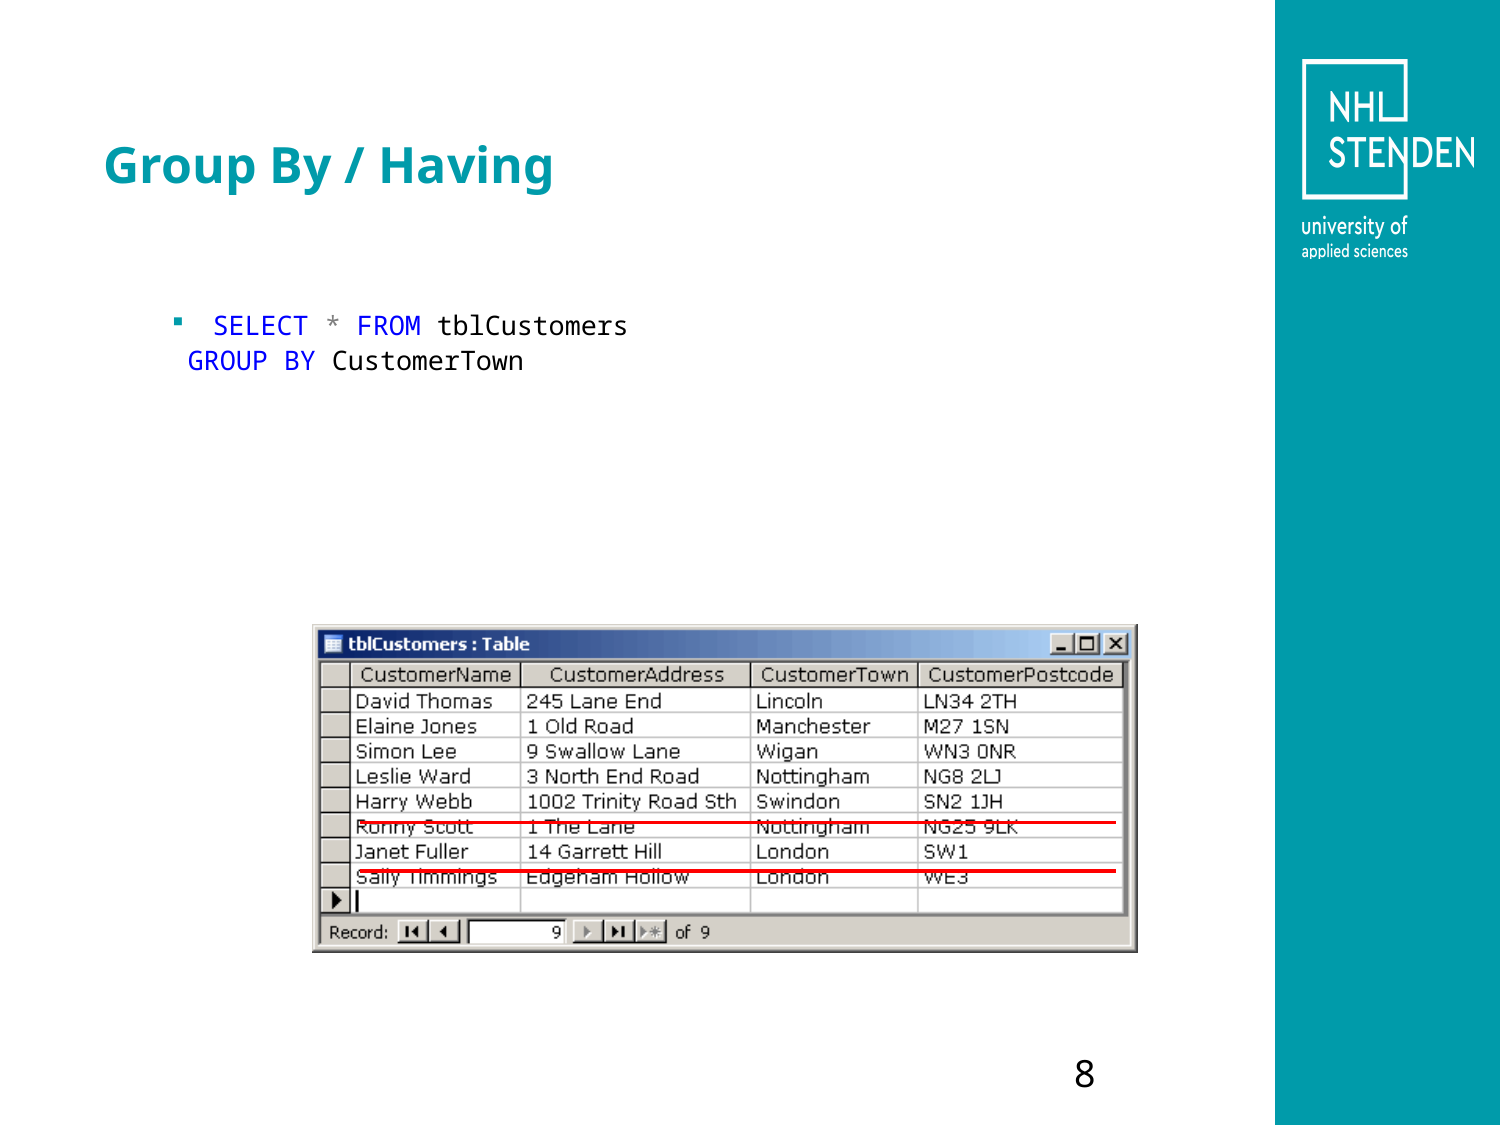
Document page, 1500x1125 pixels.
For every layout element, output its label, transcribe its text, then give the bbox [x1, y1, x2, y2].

picture [1302, 59, 1474, 259]
picture [312, 624, 1138, 953]
slide_number 8 [1059, 1042, 1259, 1103]
title Group By / Having [88, 113, 1376, 222]
list SELECT * FROM tblCustomers GROUP BY CustomerTown [156, 304, 1445, 386]
